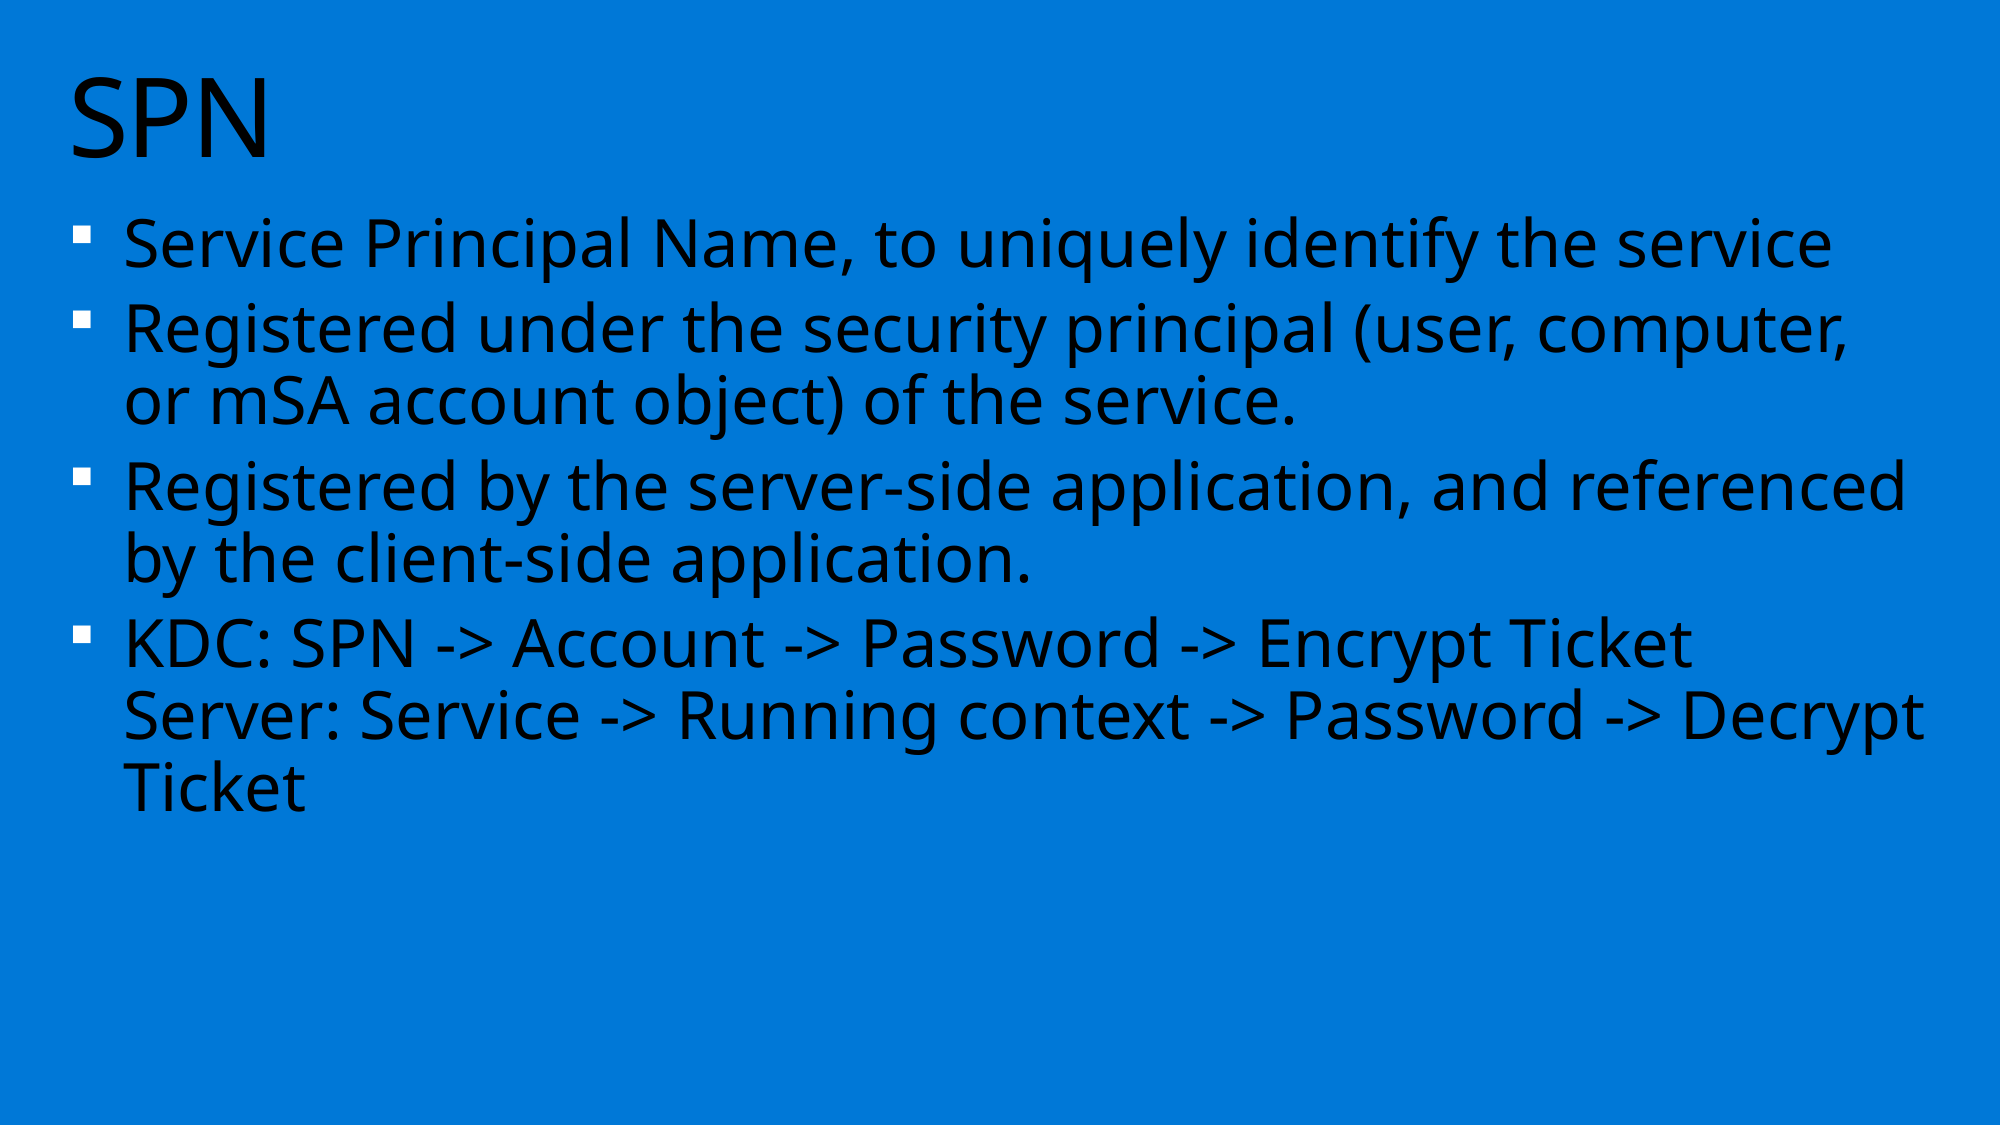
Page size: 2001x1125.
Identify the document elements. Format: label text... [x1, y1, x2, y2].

title SPN [44, 47, 1957, 196]
list Service Principal Name, to uniquely identify the service Registered under the security principal (user, computer, or mSA account object) of the service. Registered by the server-side application, and referenced by the client-side application. KDC: SPN -> Account -> Password -> Encrypt Ticket Server: Service -> Running context -> Password -> Decrypt Ticket [44, 196, 1956, 856]
